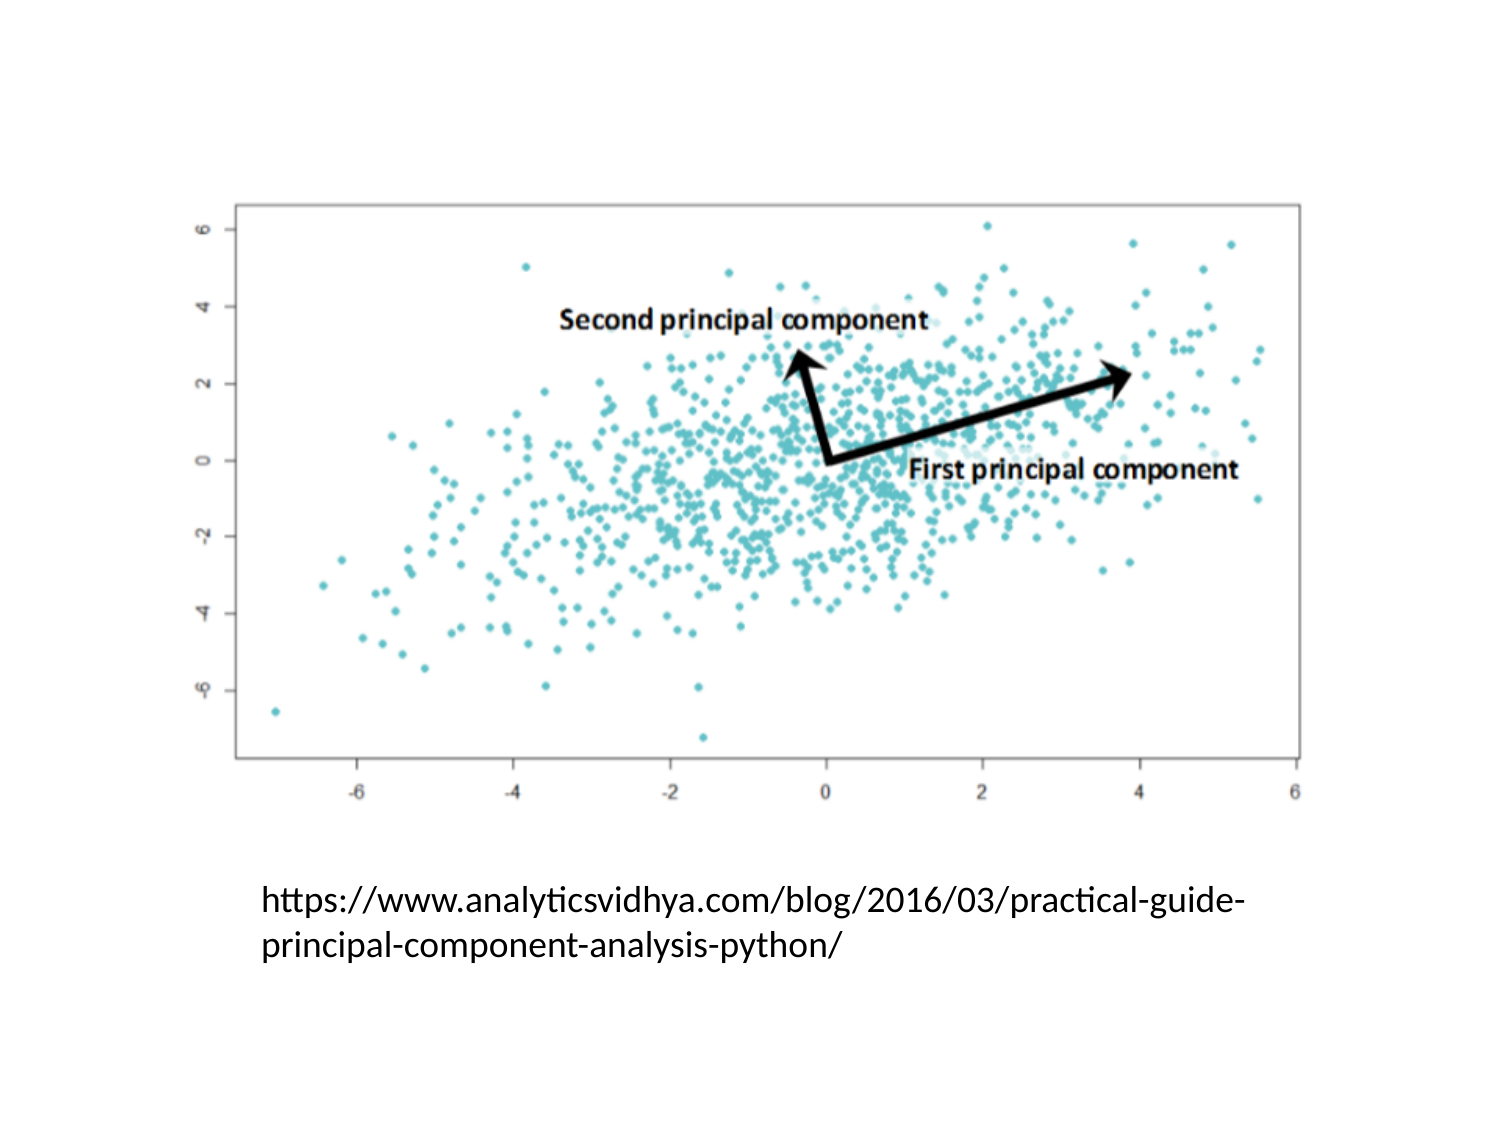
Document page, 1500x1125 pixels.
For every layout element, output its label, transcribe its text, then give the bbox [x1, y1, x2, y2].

picture [187, 175, 1323, 822]
text_box https://www.analyticsvidhya.com/blog/2016/03/practical-guide-principal-component-analysis-python/ [246, 867, 1325, 973]
